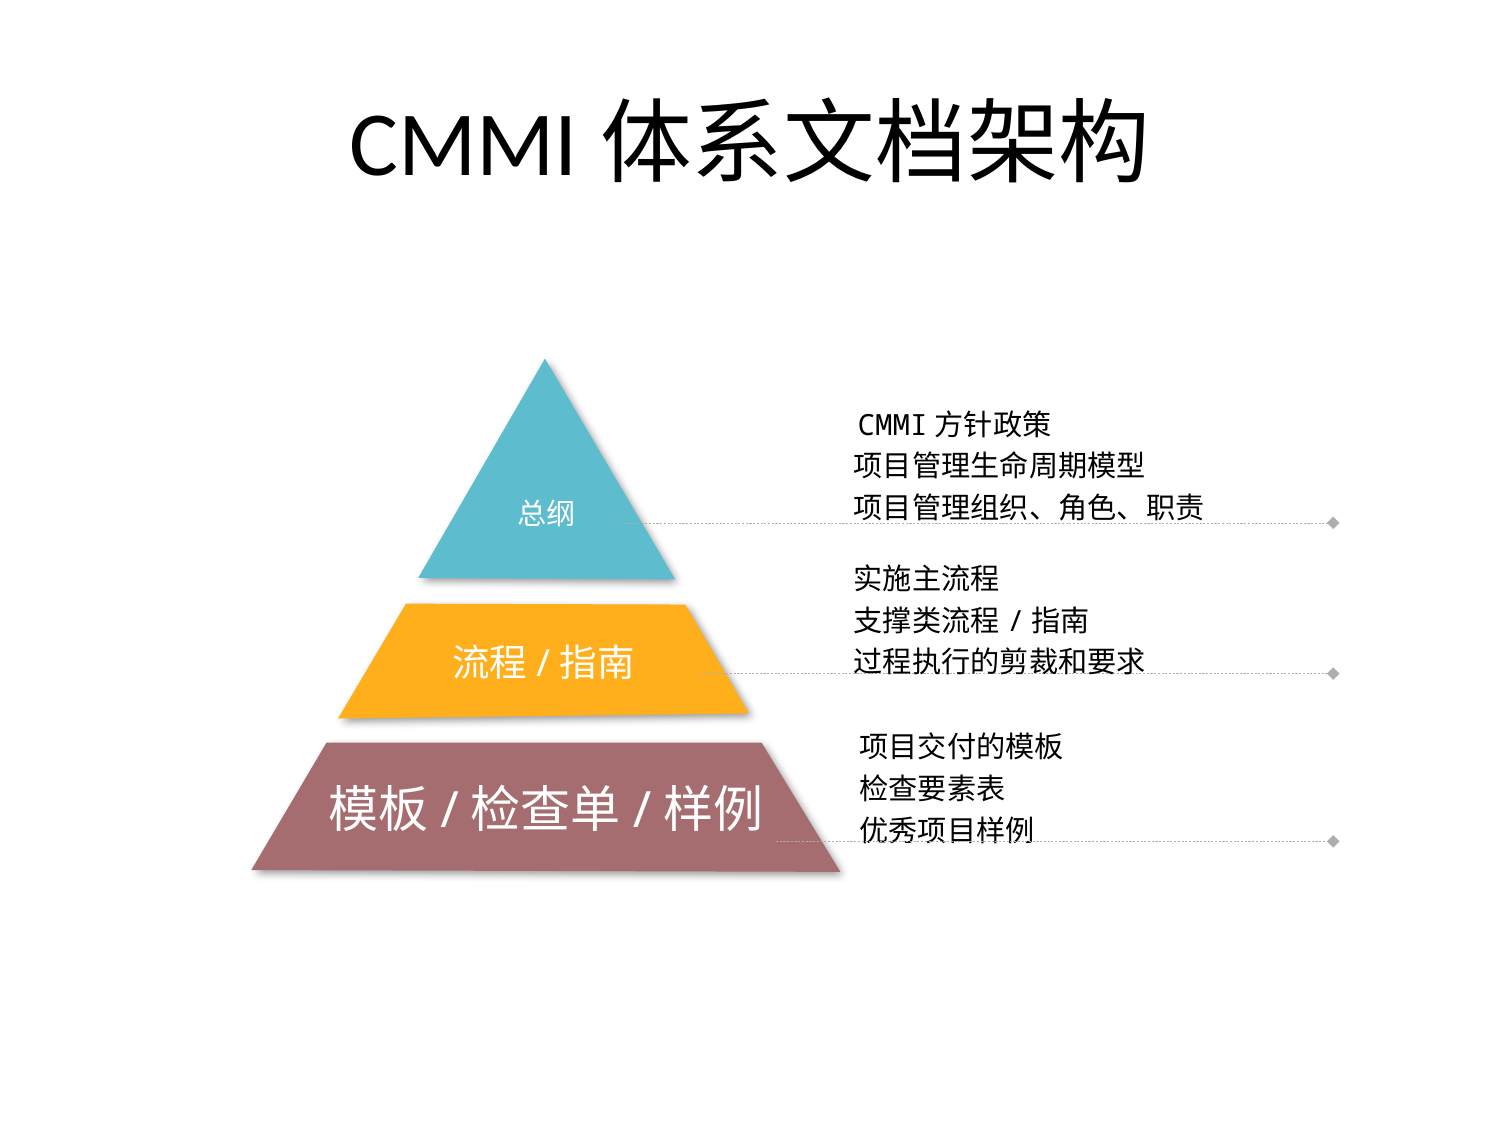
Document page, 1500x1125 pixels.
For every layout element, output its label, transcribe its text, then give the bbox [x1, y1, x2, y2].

text_box 模板/检查单/样例 [249, 740, 843, 874]
title CMMI体系文档架构 [75, 45, 1425, 233]
text_box 总纲 [416, 356, 677, 582]
text_box 流程/指南 [336, 601, 751, 721]
text_box CMMI方针政策 项目管理生命周期模型 项目管理组织、角色、职责 [840, 408, 1334, 515]
text_box 实施主流程 支撑类流程/指南 过程执行的剪裁和要求 [840, 563, 1334, 669]
text_box 项目交付的模板 检查要素表 优秀项目样例 [859, 752, 1353, 858]
